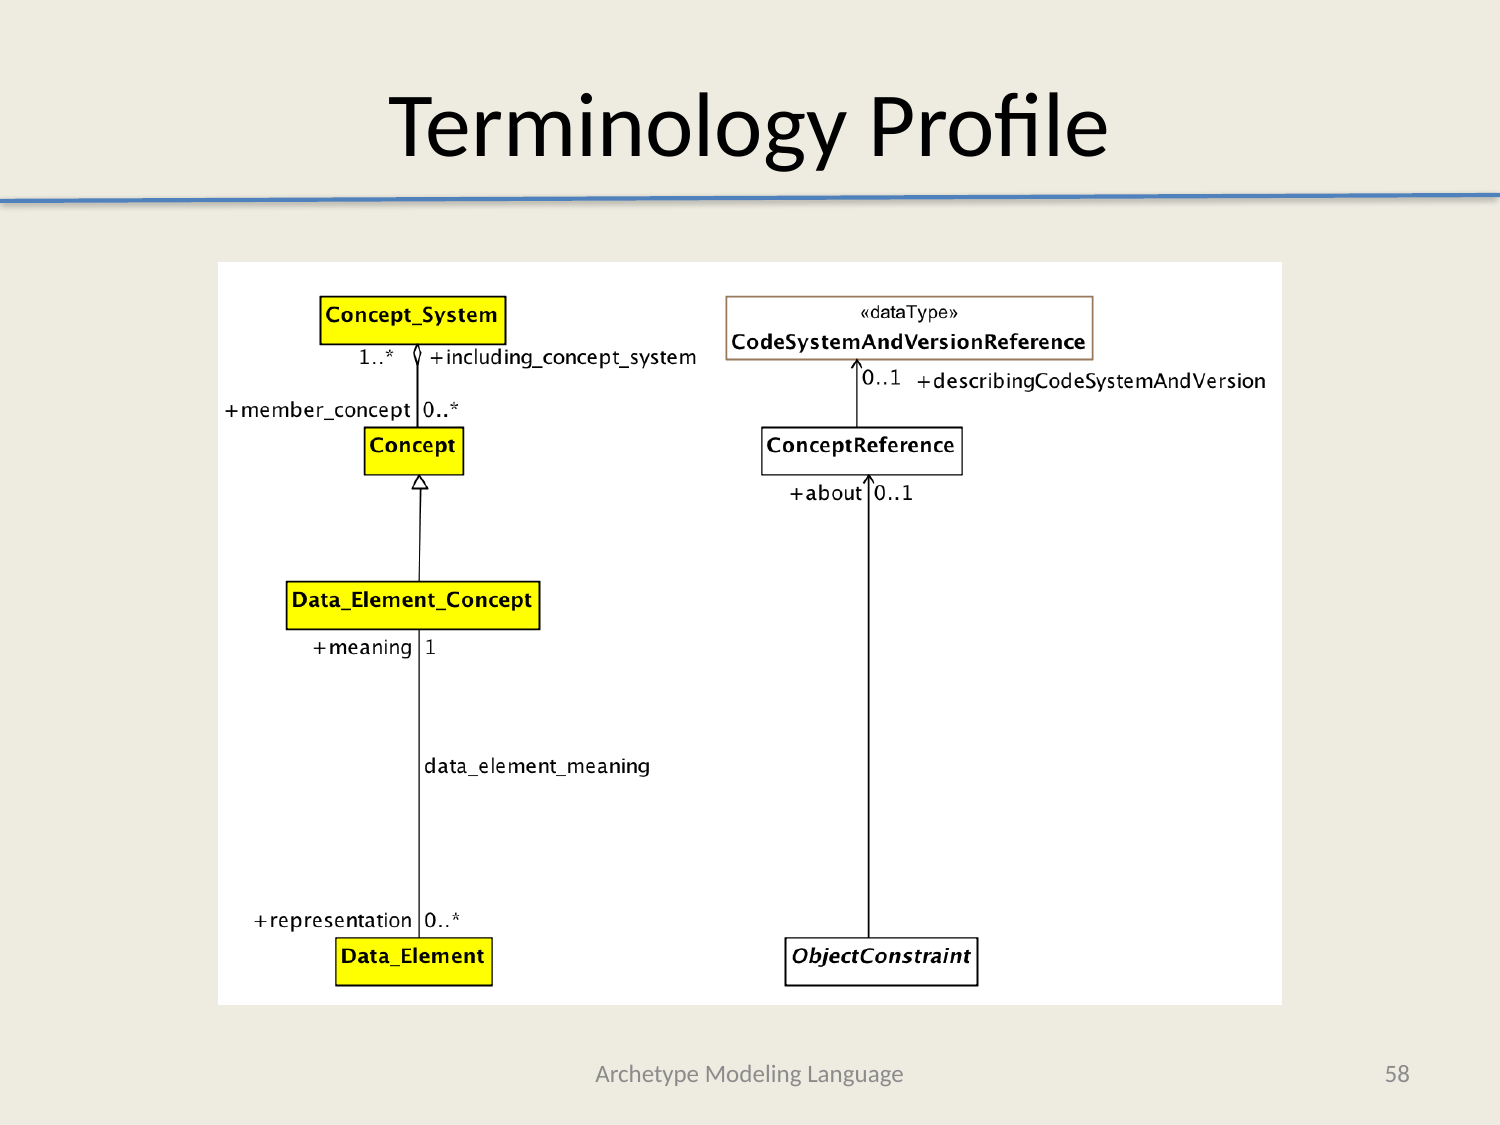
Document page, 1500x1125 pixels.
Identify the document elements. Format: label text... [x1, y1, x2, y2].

footer Archetype Modeling Language [512, 1042, 988, 1103]
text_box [0, 194, 1500, 202]
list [74, 262, 1426, 1006]
title Terminology Profile [75, 45, 1425, 193]
slide_number 58 [1074, 1042, 1425, 1103]
